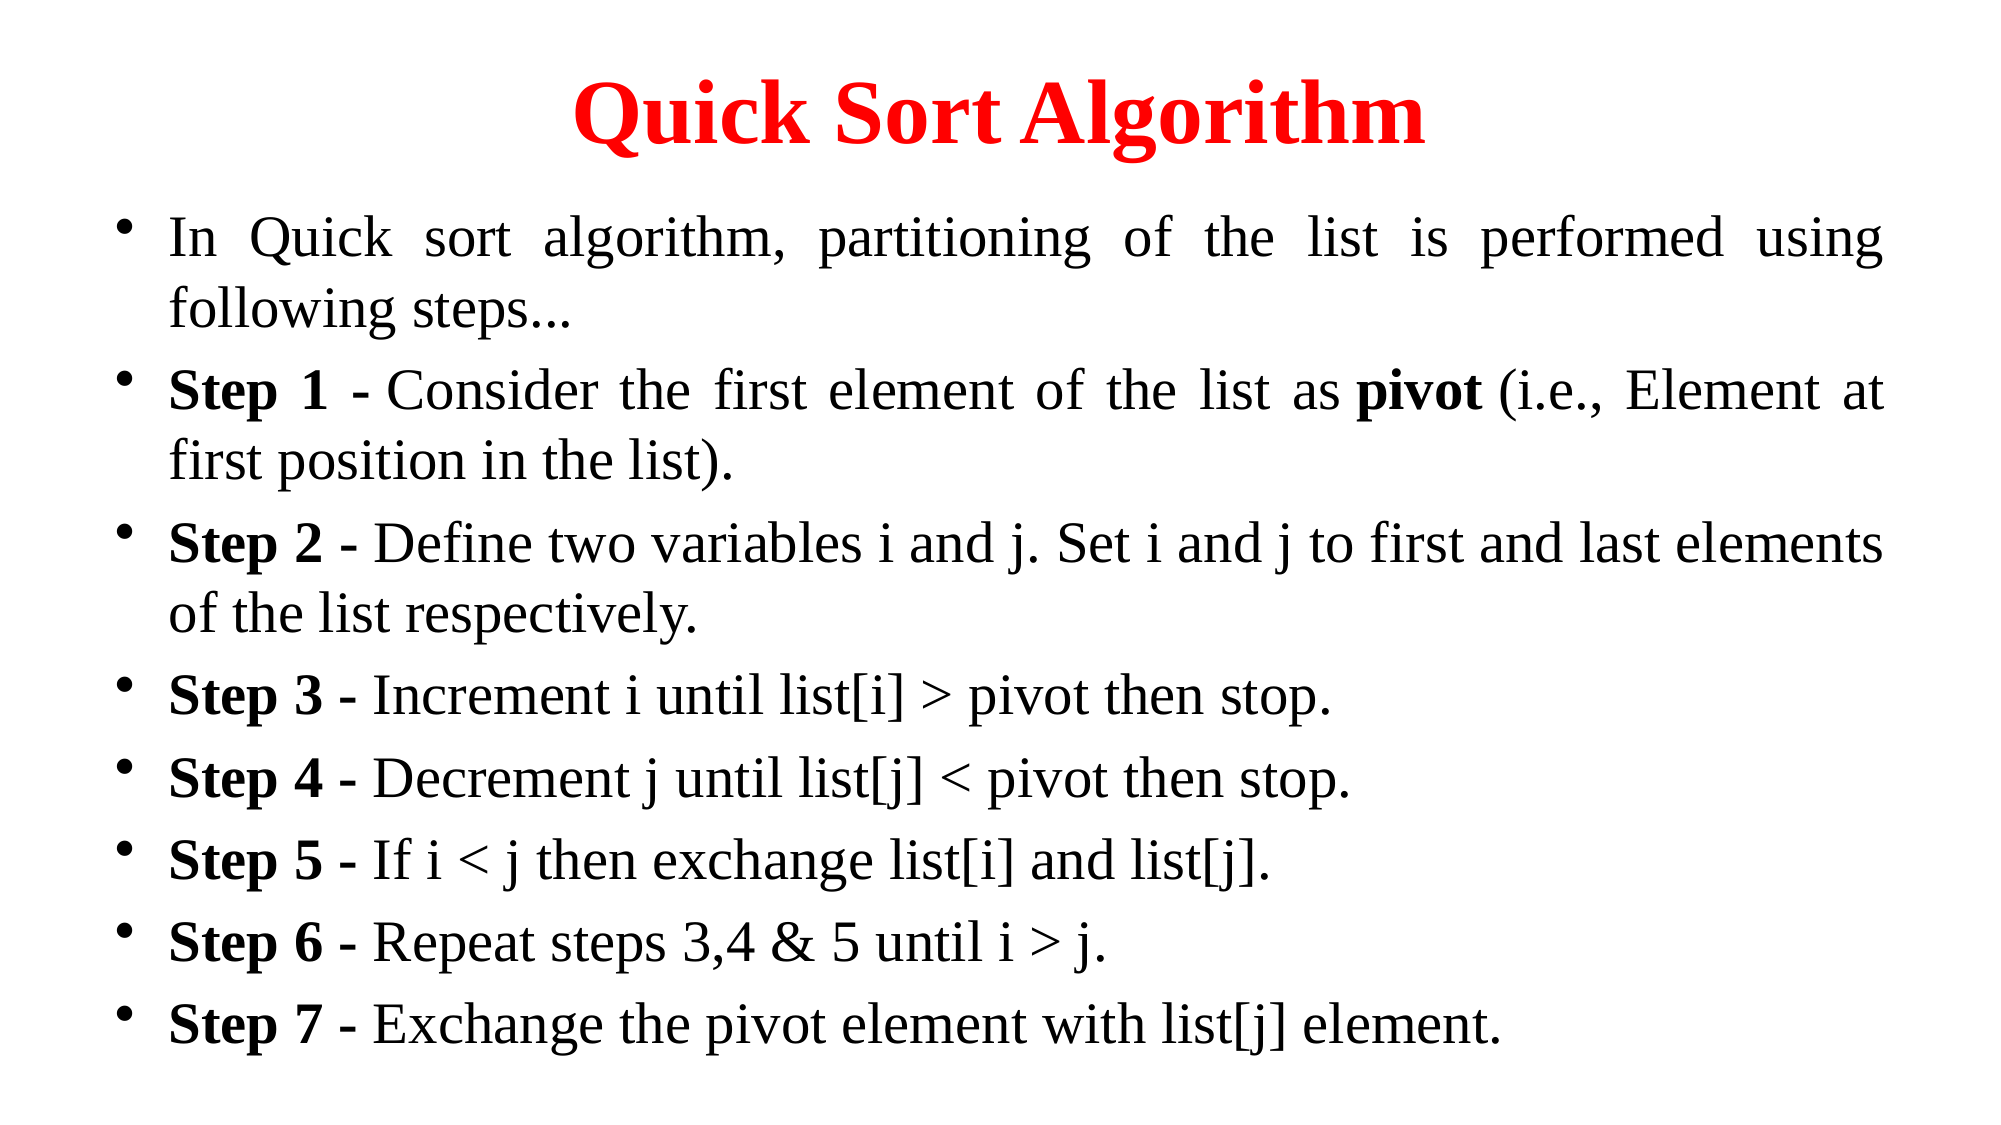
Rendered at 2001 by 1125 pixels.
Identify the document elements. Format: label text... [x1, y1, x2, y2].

title Quick Sort Algorithm [99, 44, 1901, 169]
list In Quick sort algorithm, partitioning of the list is performed using following steps... Step 1 - Consider the first element of the list as pivot (i.e., Element at first position in the list). Step 2 - Define two variables i and j. Set i and j to first and last elements of the list respectively. Step 3 - Increment i until list[i] > pivot then stop. Step 4 - Decrement j until list[j] < pivot then stop. Step 5 - If i < j then exchange list[i] and list[j]. Step 6 - Repeat steps 3,4 & 5 until i > j. Step 7 - Exchange the pivot element with list[j] element. [99, 190, 1901, 1071]
